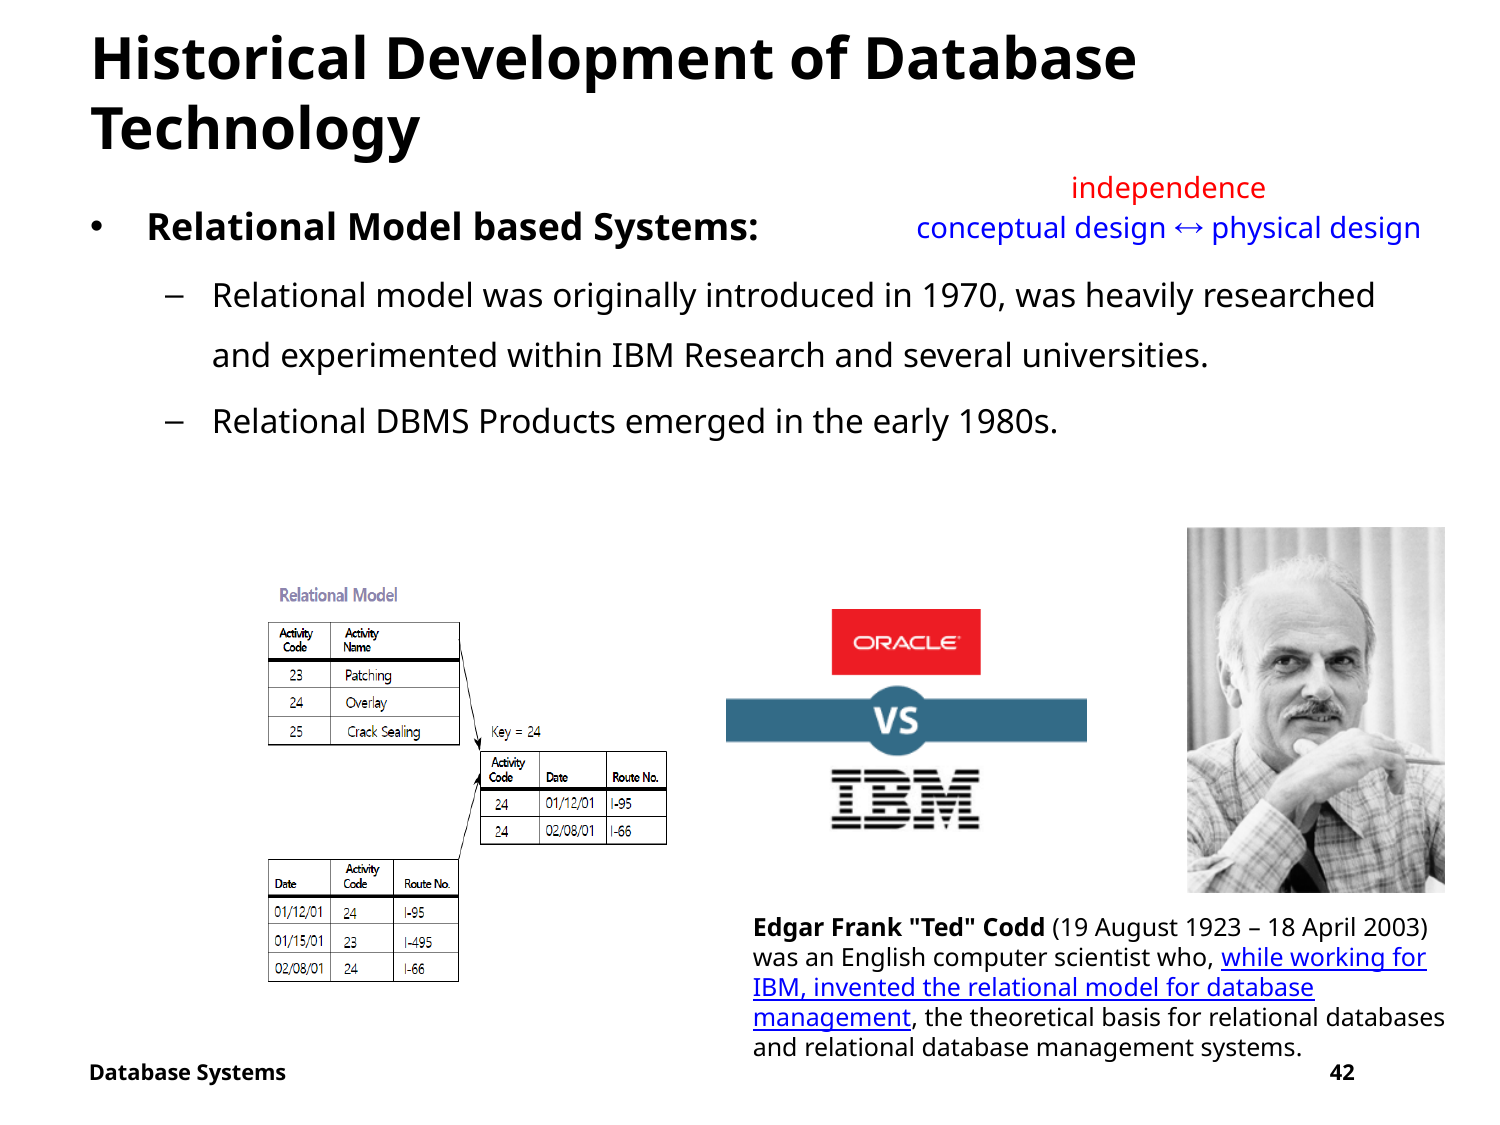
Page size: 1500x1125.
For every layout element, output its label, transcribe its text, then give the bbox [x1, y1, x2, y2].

picture [1186, 526, 1445, 893]
text_box independence [1056, 161, 1282, 212]
picture [726, 609, 1087, 832]
picture [265, 583, 684, 992]
text_box Edgar Frank "Ted" Codd (19 August 1923 – 18 April 2003) was an English computer scientist who, while working for IBM, invented the relational model for database management, the theoretical basis for relational databases and relational database management systems. [738, 904, 1489, 1069]
list Relational Model based Systems: Relational model was originally introduced in 1970, was heavily researched and experimented within IBM Research and several universities. Relational DBMS Products emerged in the early 1980s. [75, 172, 1425, 598]
text_box conceptual design  physical design [901, 202, 1437, 252]
title Historical Development of Database Technology [75, 45, 1459, 138]
